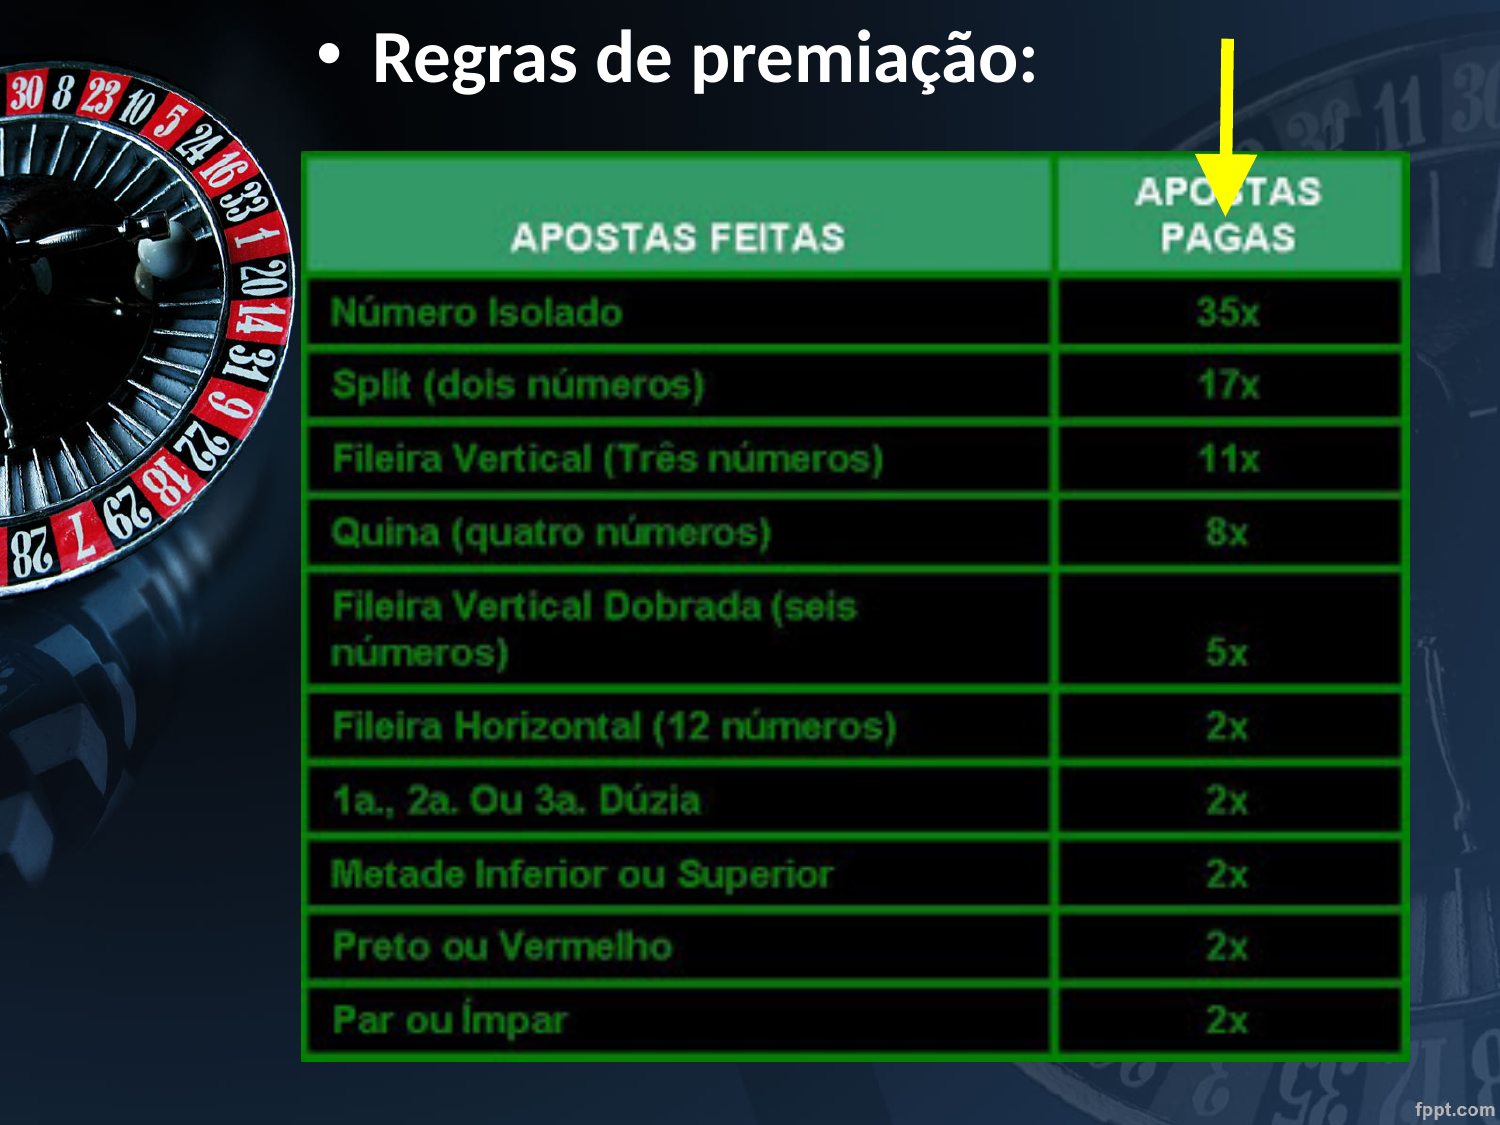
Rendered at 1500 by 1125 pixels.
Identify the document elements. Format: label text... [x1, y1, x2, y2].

picture [0, 0, 1500, 1125]
list Regras de premiação: [301, 0, 1080, 149]
